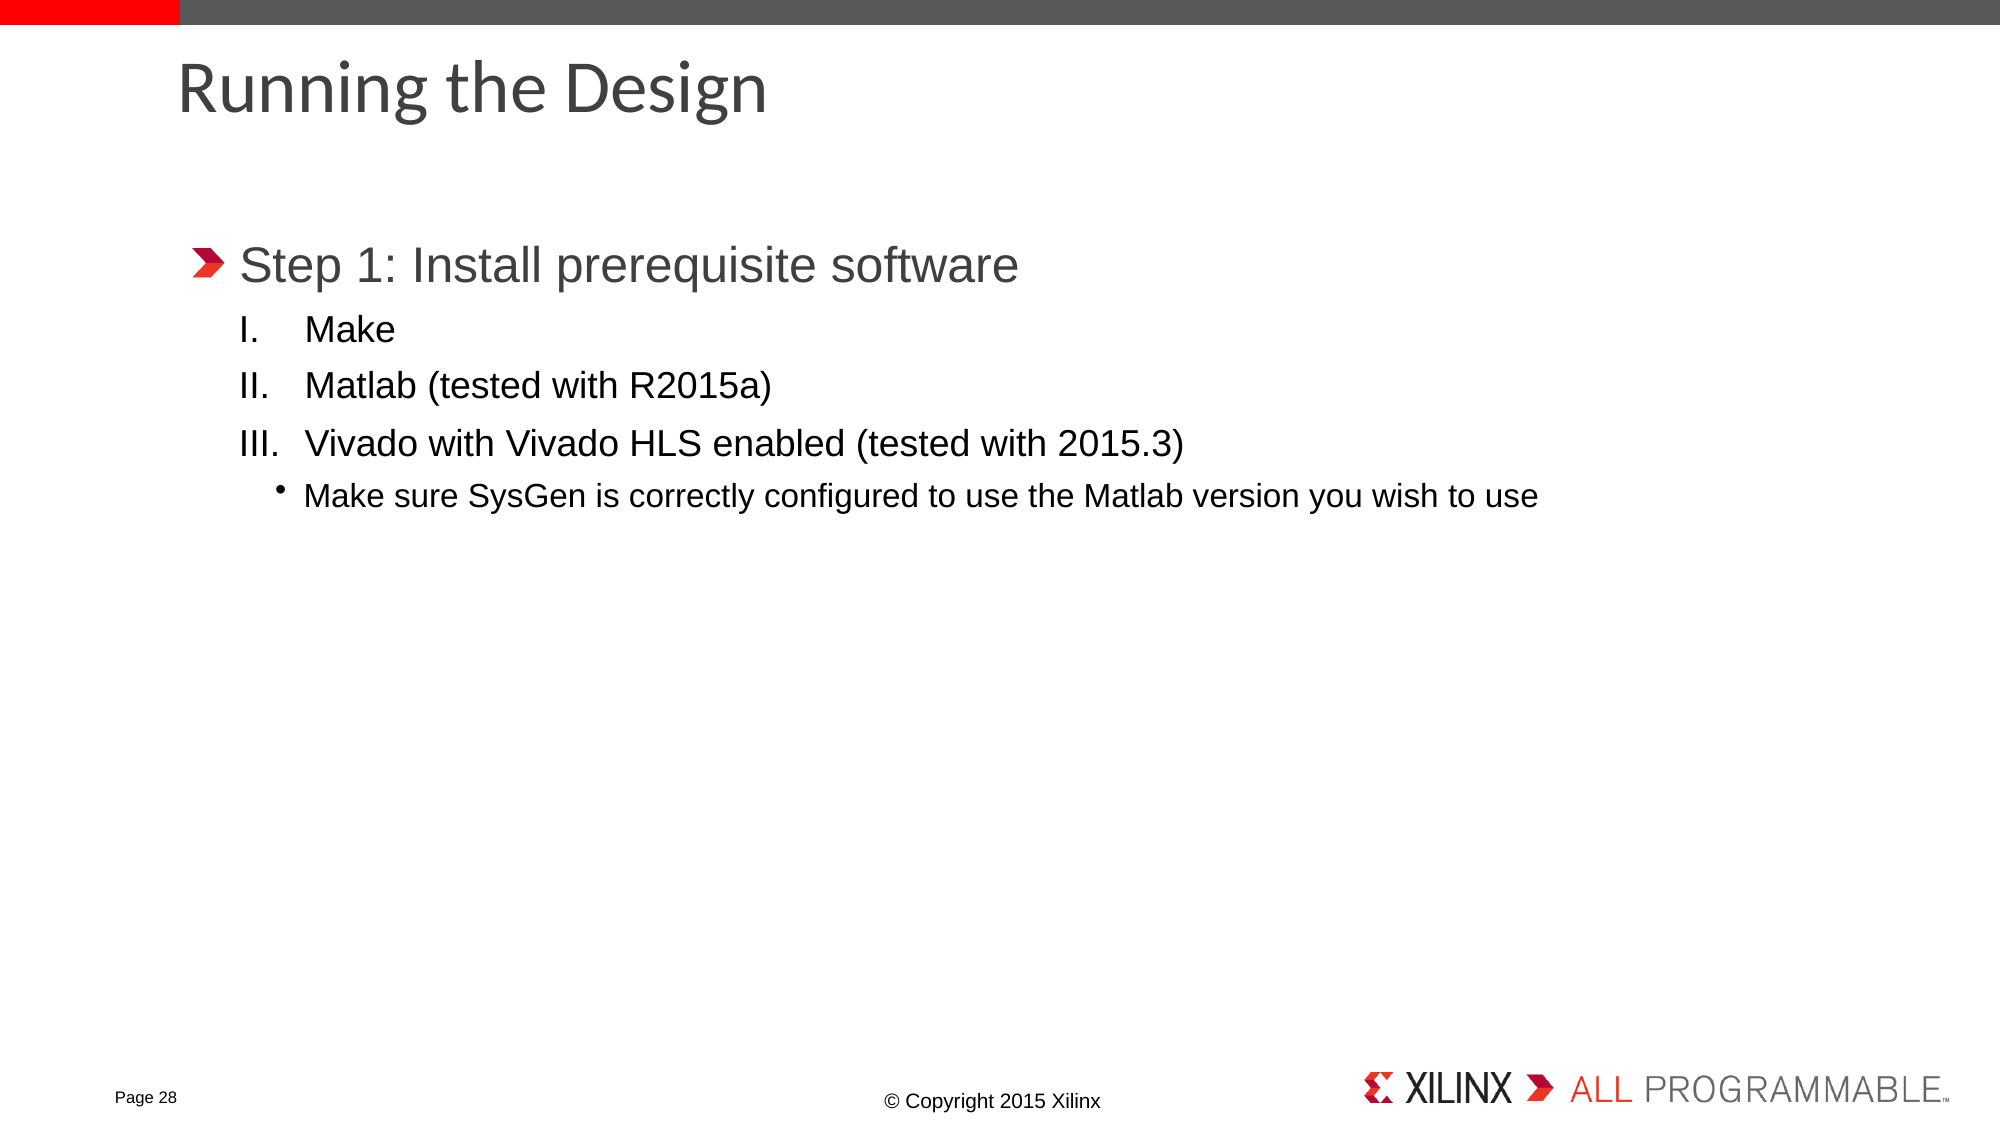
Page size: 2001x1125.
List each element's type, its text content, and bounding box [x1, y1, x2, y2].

slide_number Page 28 [99, 1078, 284, 1120]
list Step 1: Install prerequisite software Make Matlab (tested with R2015a) Vivado with Vivado HLS enabled (tested with 2015.3) Make sure SysGen is correctly configured to use the Matlab version you wish to use [176, 219, 1900, 929]
picture [191, 247, 225, 278]
picture [1364, 1072, 1949, 1103]
title Running the Design [177, 34, 1901, 122]
